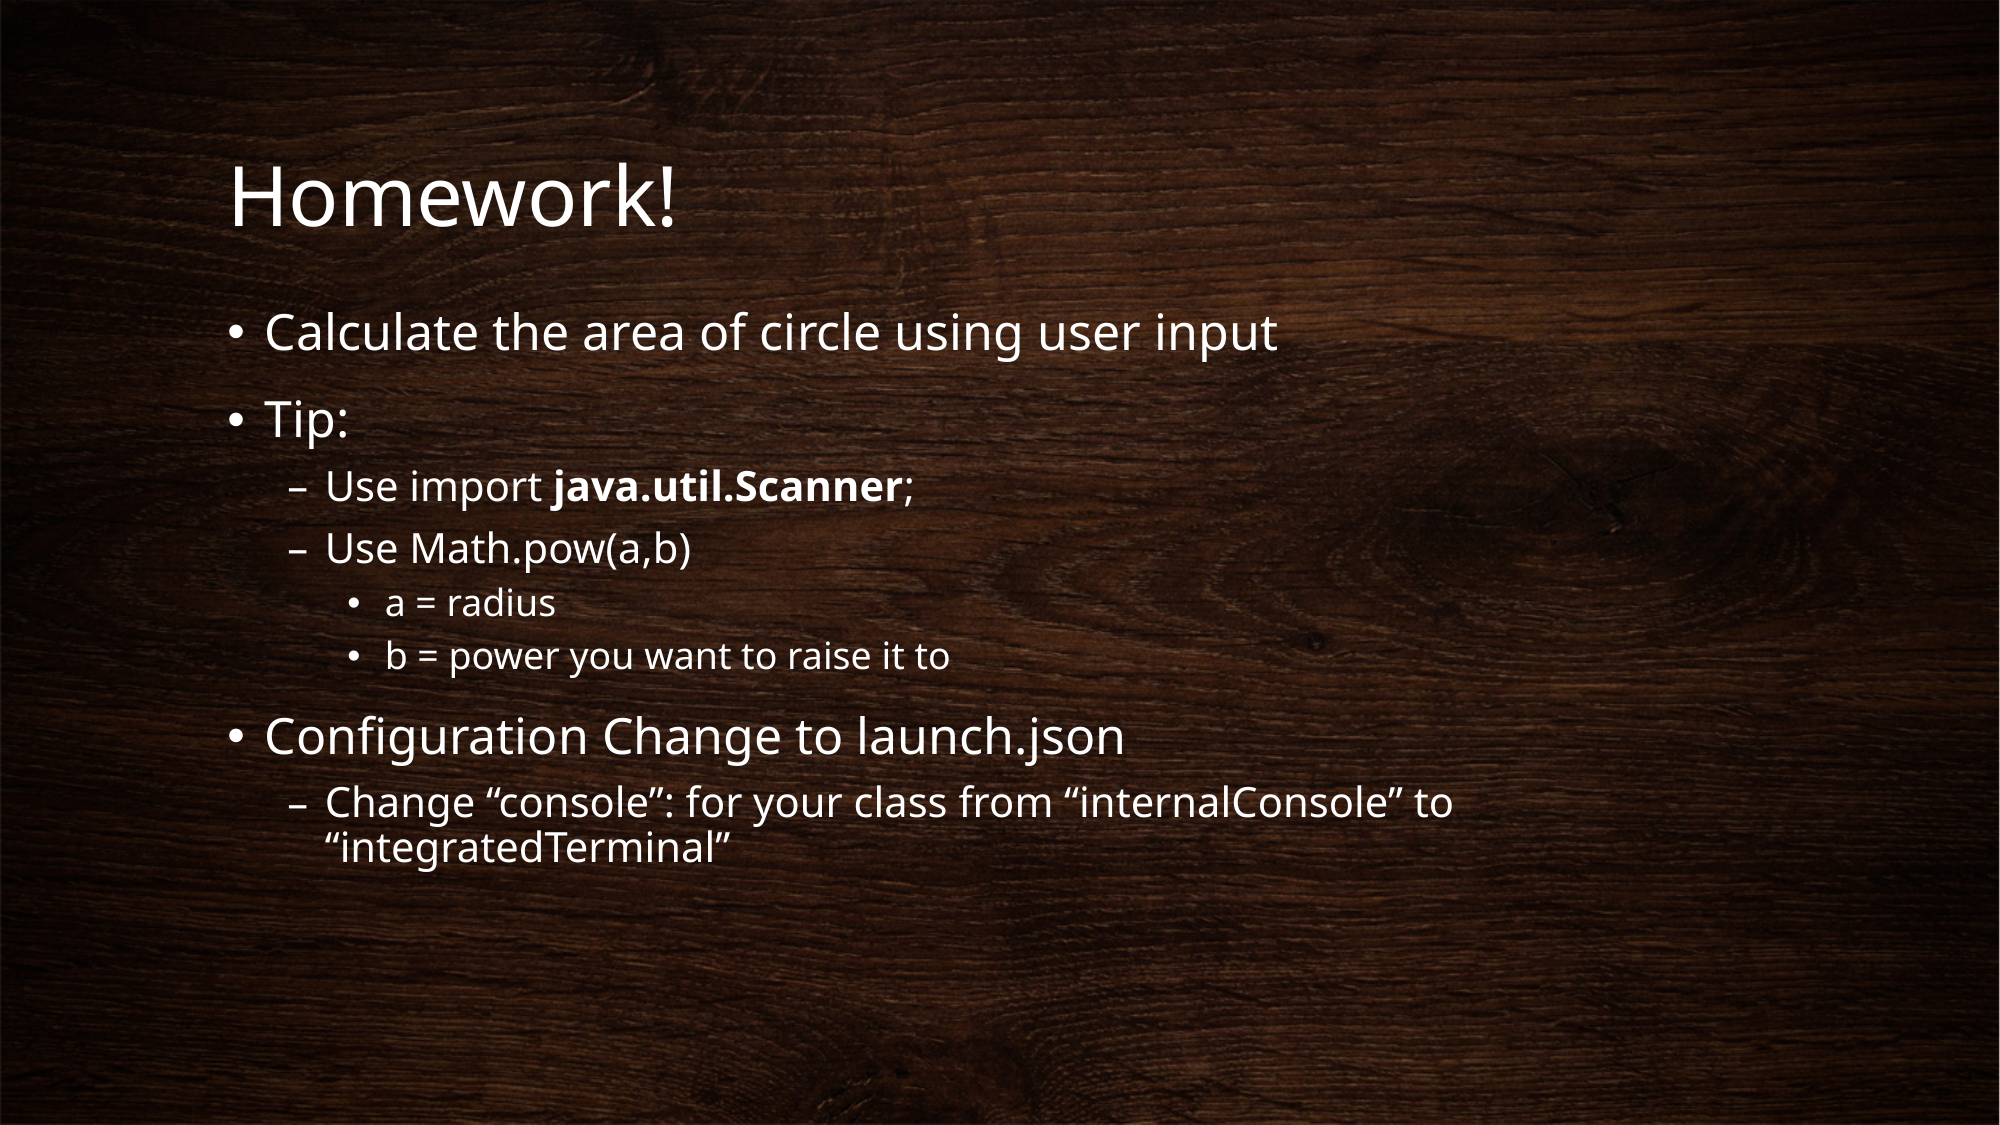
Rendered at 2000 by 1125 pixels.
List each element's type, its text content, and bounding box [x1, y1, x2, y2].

list Calculate the area of circle using user input Tip: Use import java.util.Scanner; Use Math.pow(a,b) a = radius b = power you want to raise it to Configuration Change to launch.json Change “console”: for your class from “internalConsole” to “integratedTerminal” [212, 299, 1788, 1013]
picture [0, 0, 2000, 1125]
title Homework! [212, 62, 1788, 250]
